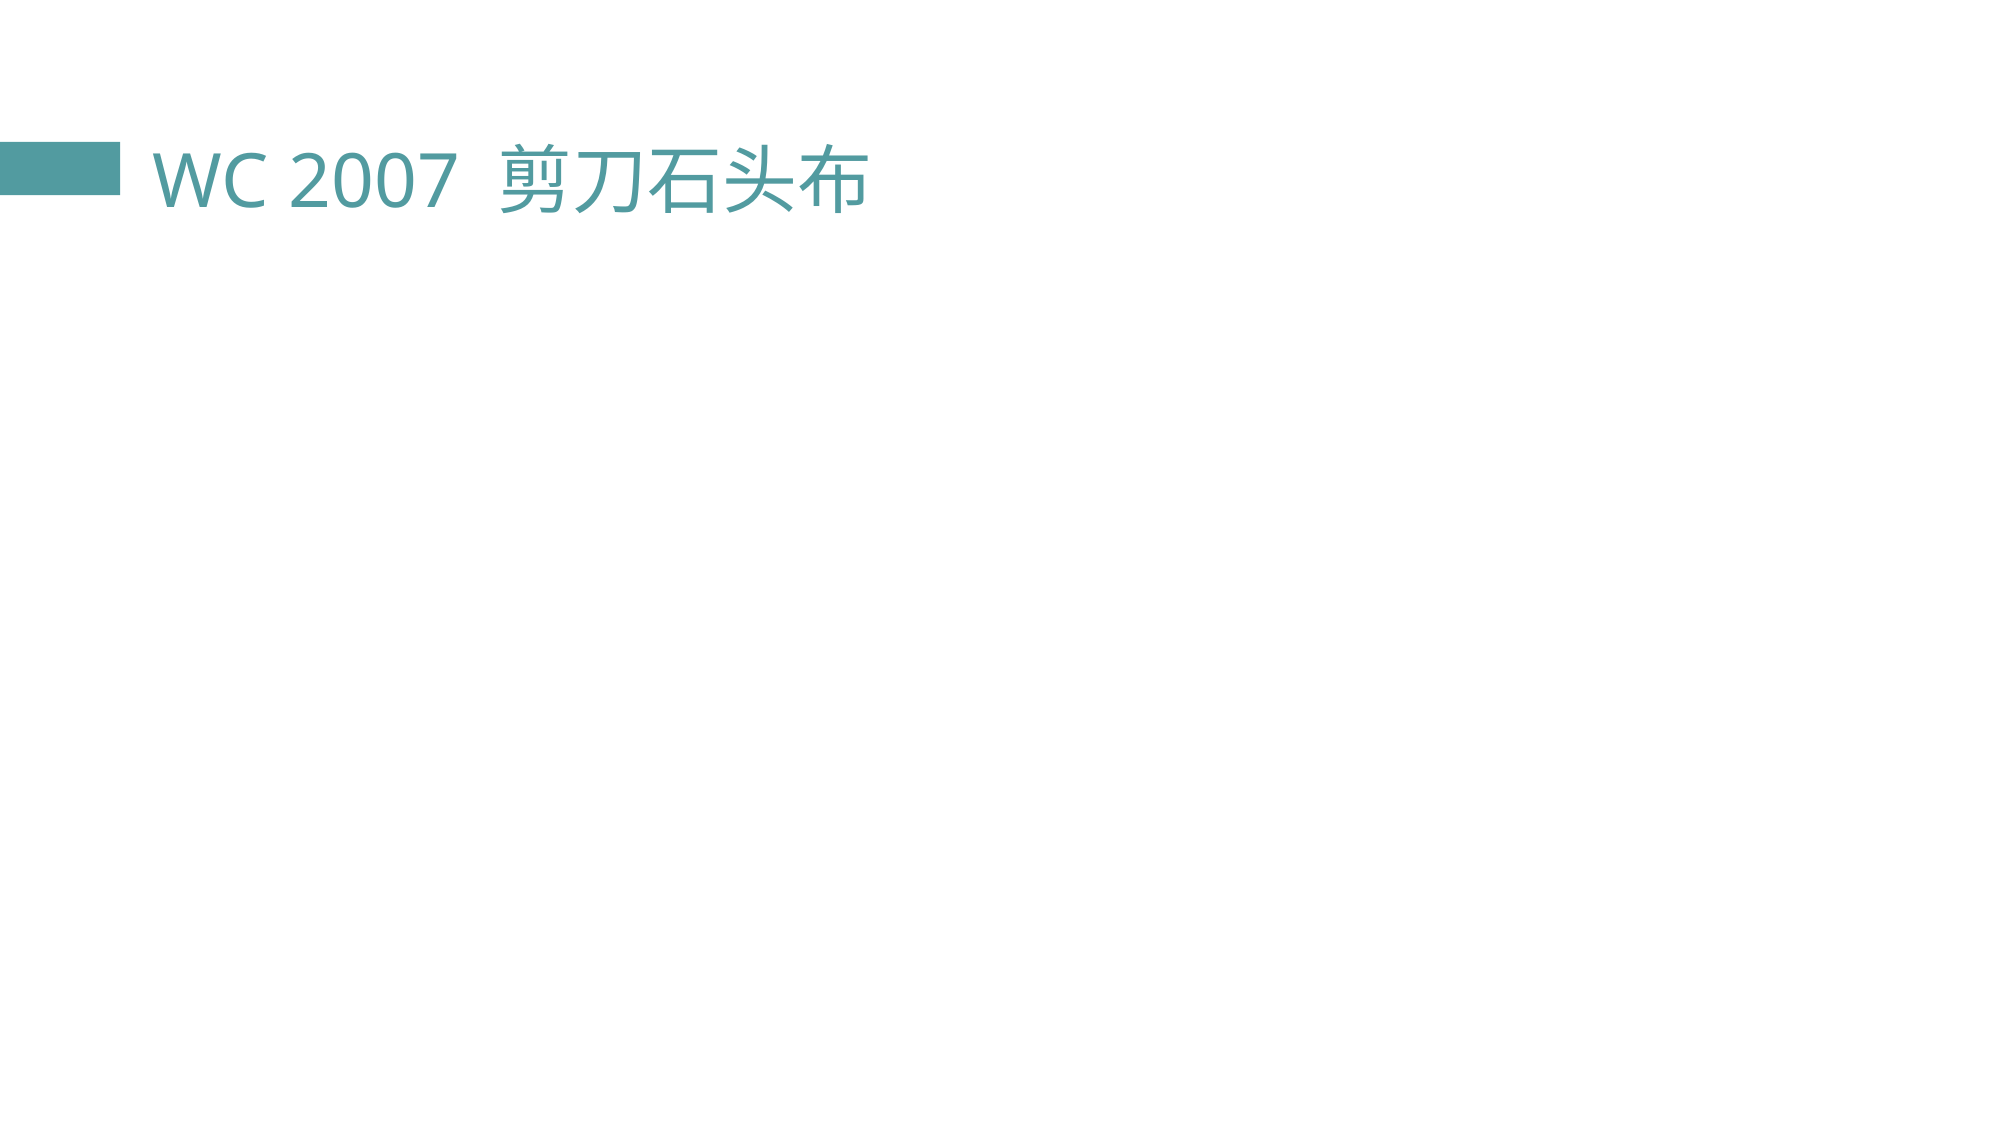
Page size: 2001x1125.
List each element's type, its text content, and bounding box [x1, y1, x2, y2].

title WC 2007 剪刀石头布 [137, 59, 1863, 278]
